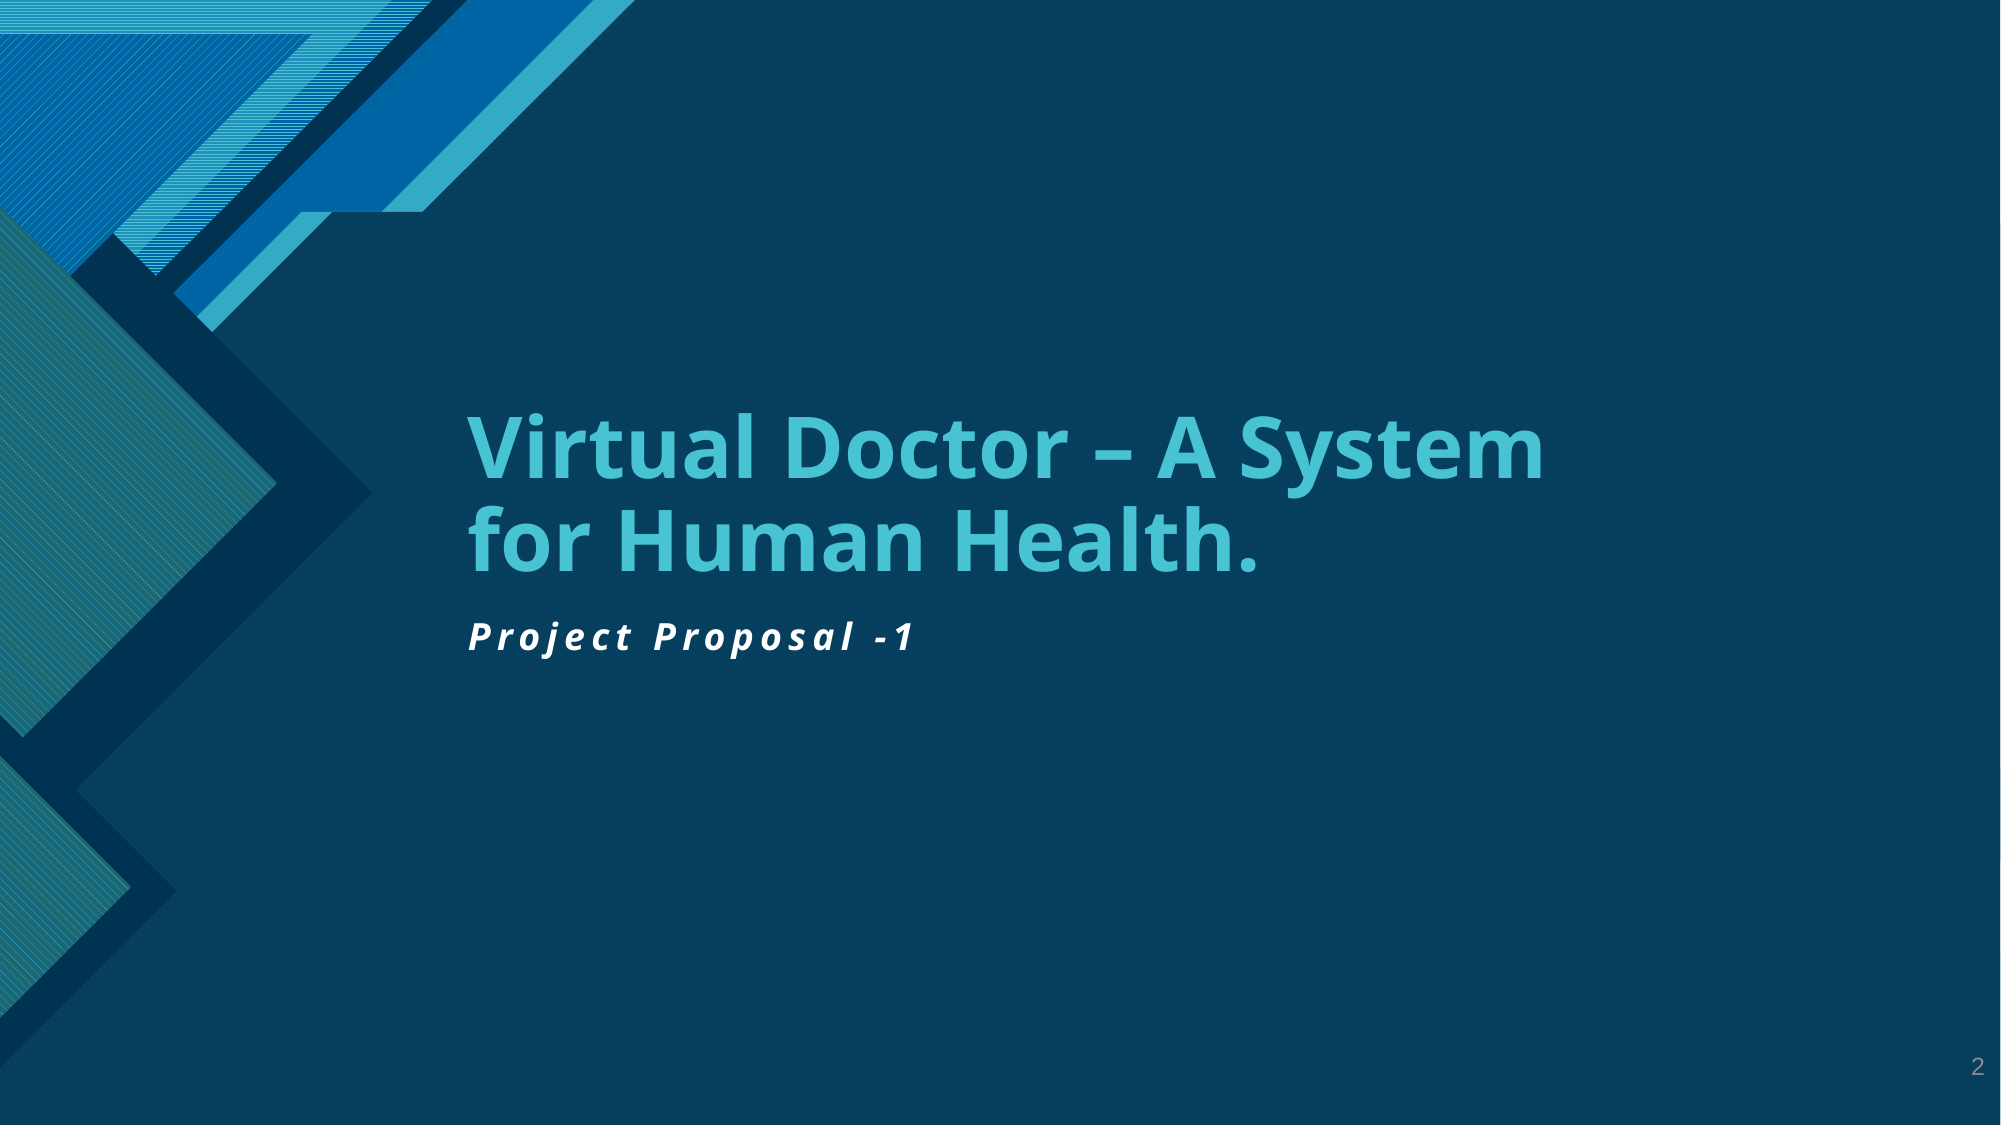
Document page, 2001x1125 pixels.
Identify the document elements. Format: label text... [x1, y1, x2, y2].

subtitle Project Proposal -1 [453, 610, 1614, 753]
title Virtual Doctor – A System for Human Health. [453, 393, 1614, 597]
slide_number 2 [1933, 1035, 2000, 1096]
